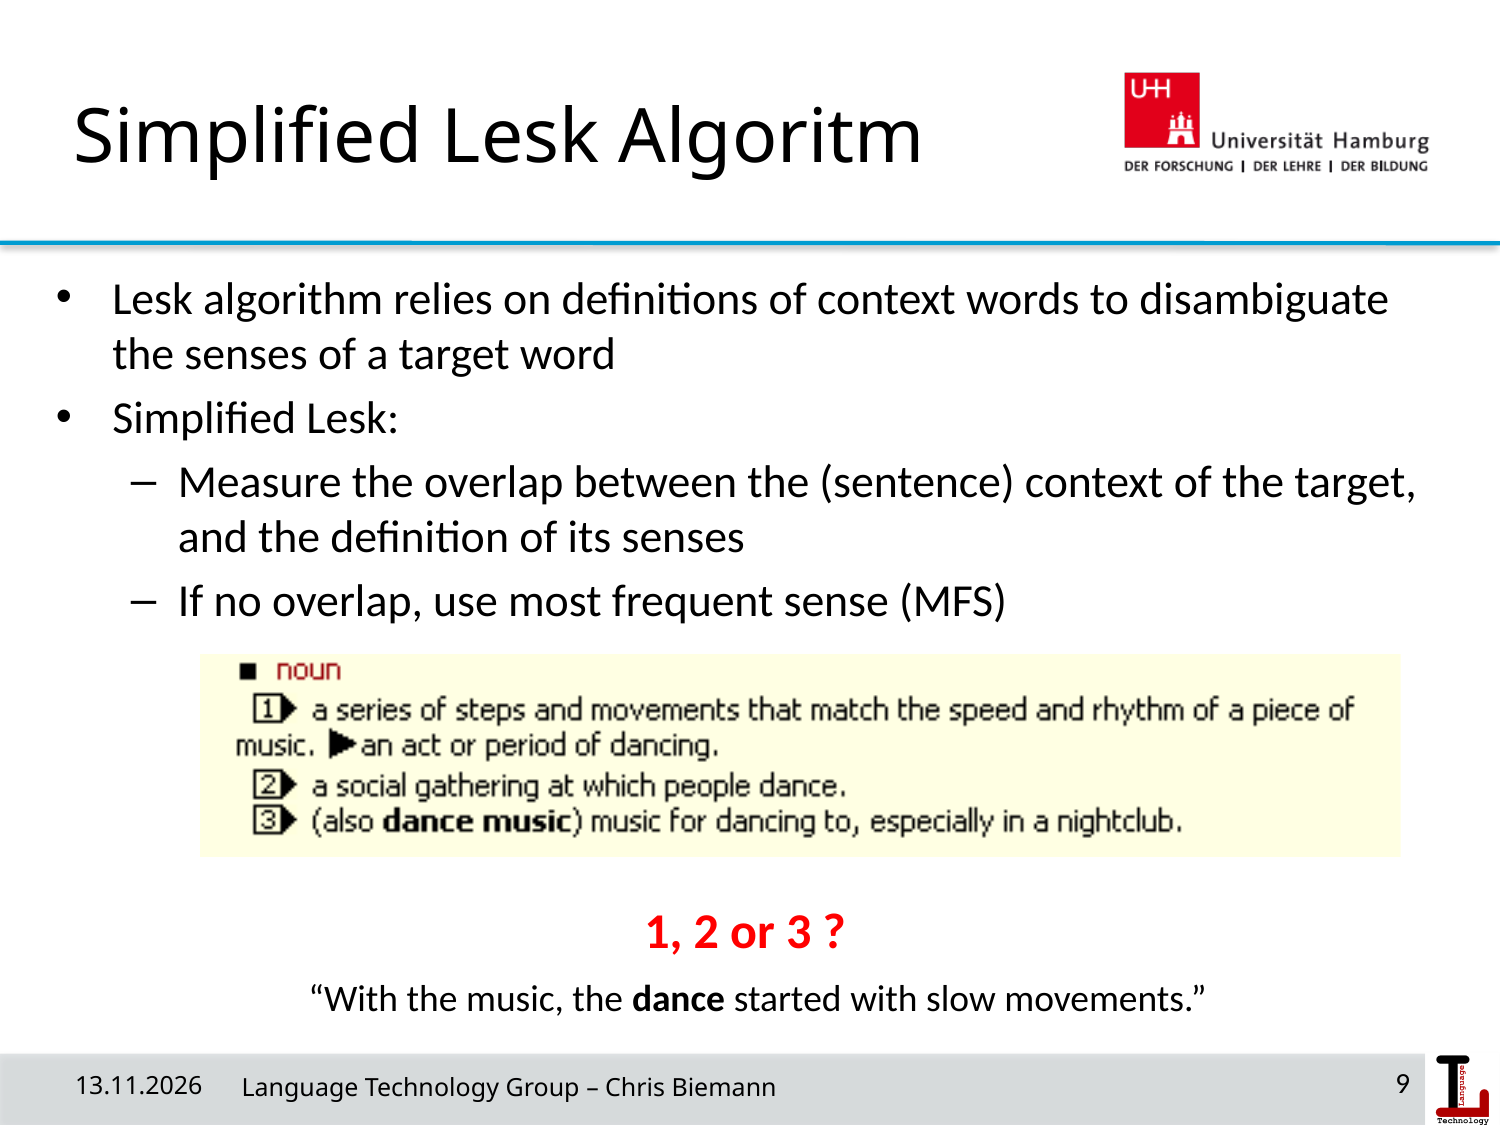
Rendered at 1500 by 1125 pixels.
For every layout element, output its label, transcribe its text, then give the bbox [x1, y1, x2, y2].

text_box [199, 653, 1401, 1028]
text_box 9 [1196, 1056, 1425, 1117]
text_box 10.07.19 [74, 1056, 224, 1117]
picture [1425, 1052, 1500, 1125]
title Simplified Lesk Algoritm [58, 80, 1187, 218]
list Lesk algorithm relies on definitions of context words to disambiguate the senses of a target word Simplified Lesk: Measure the overlap between the (sentence) context of the target, and the definition of its senses If no overlap, use most frequent sense (MFS) [41, 261, 1459, 1047]
text_box Language Technology Group – Chris Biemann [235, 1056, 978, 1117]
